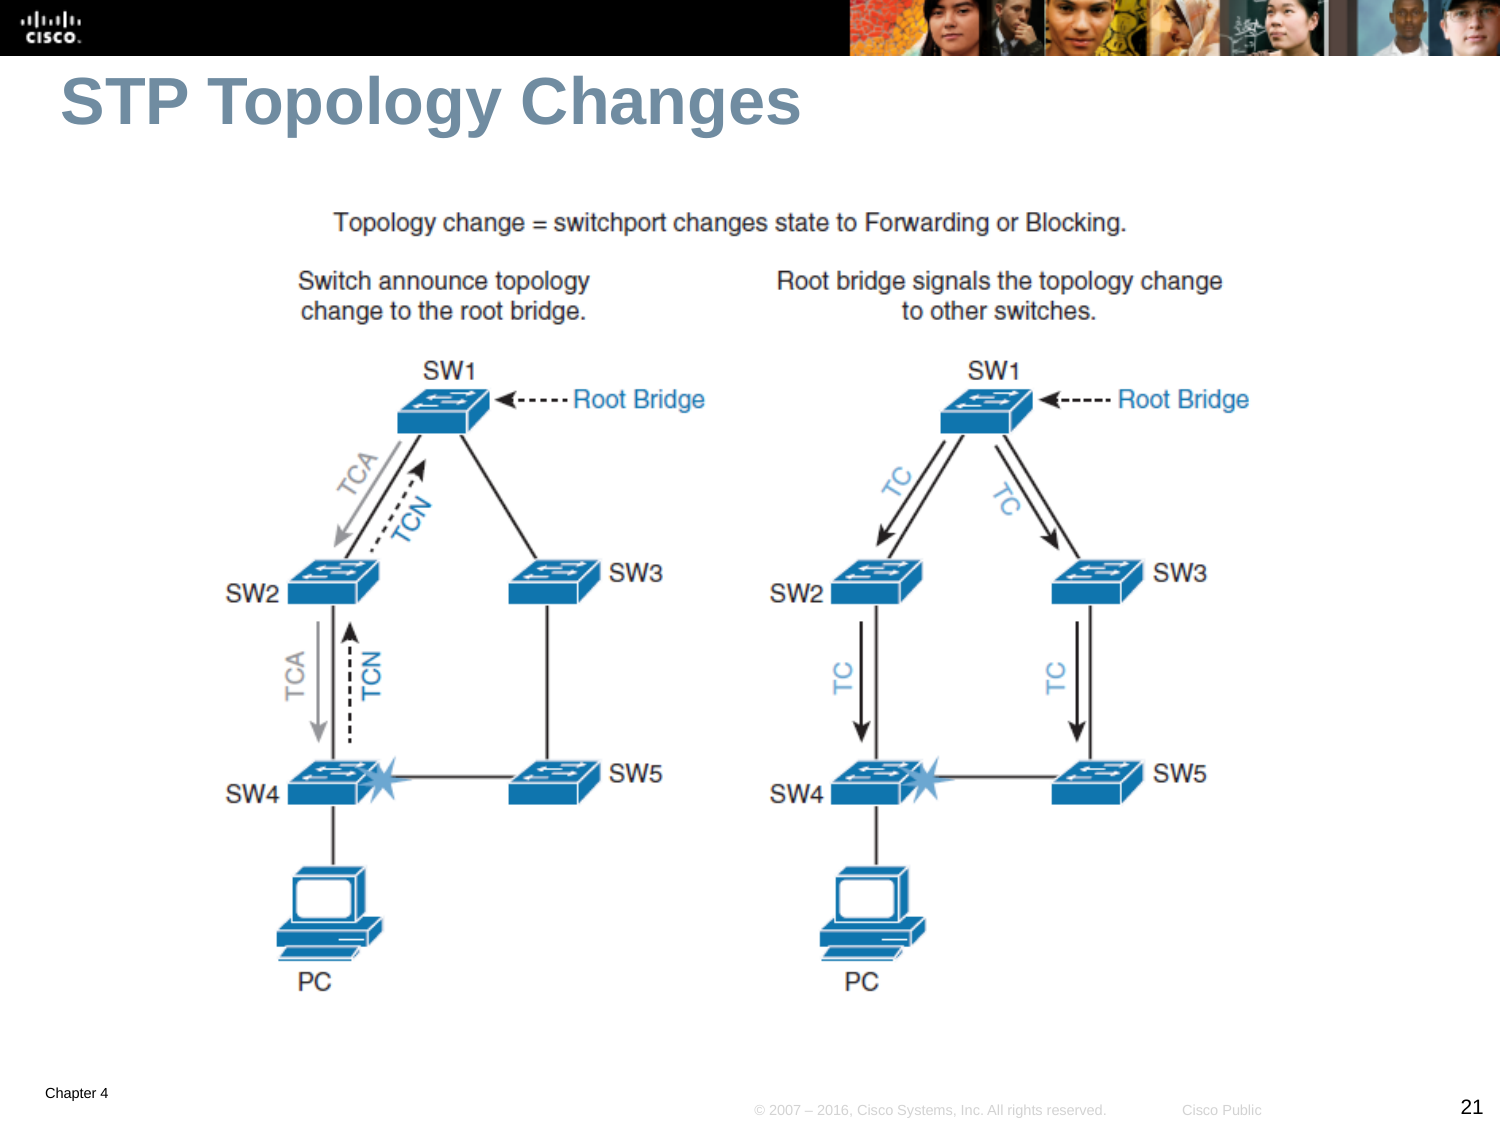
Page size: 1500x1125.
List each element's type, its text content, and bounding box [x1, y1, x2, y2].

title STP Topology Changes [45, 59, 1444, 182]
picture [0, 0, 1500, 56]
picture [150, 181, 1275, 1024]
